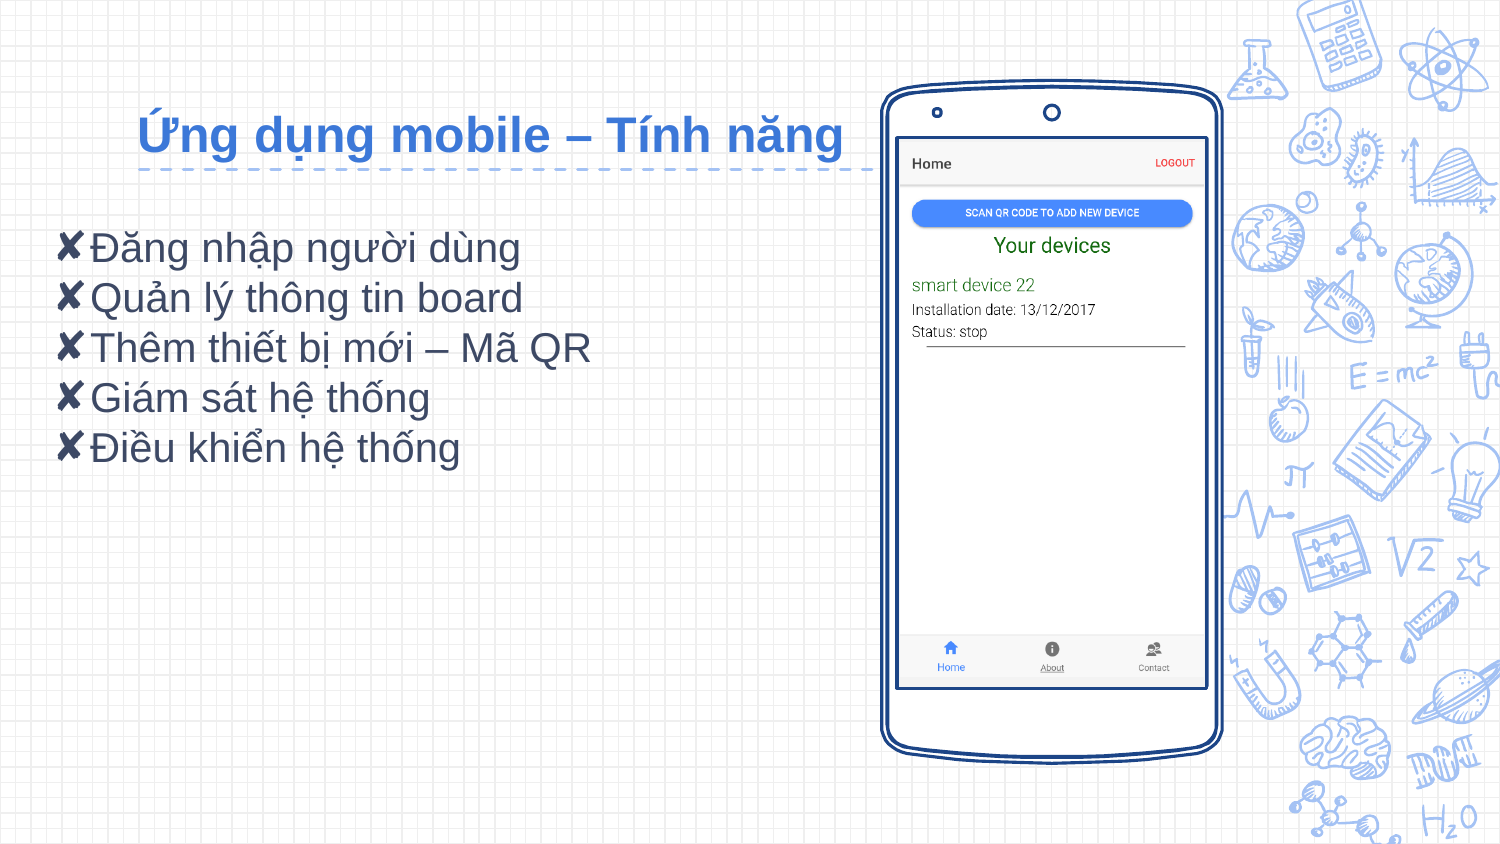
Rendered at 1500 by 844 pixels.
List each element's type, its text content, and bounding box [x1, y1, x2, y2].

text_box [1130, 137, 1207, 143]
title Ứng dụng mobile – Tính năng [122, 36, 1130, 178]
text_box [881, 82, 1223, 764]
picture [899, 141, 1205, 682]
list Đăng nhập người dùng Quản lý thông tin board Thêm thiết bị mới – Mã QR Giám sát hệ thống Điều khiển hệ thống [0, 205, 791, 798]
